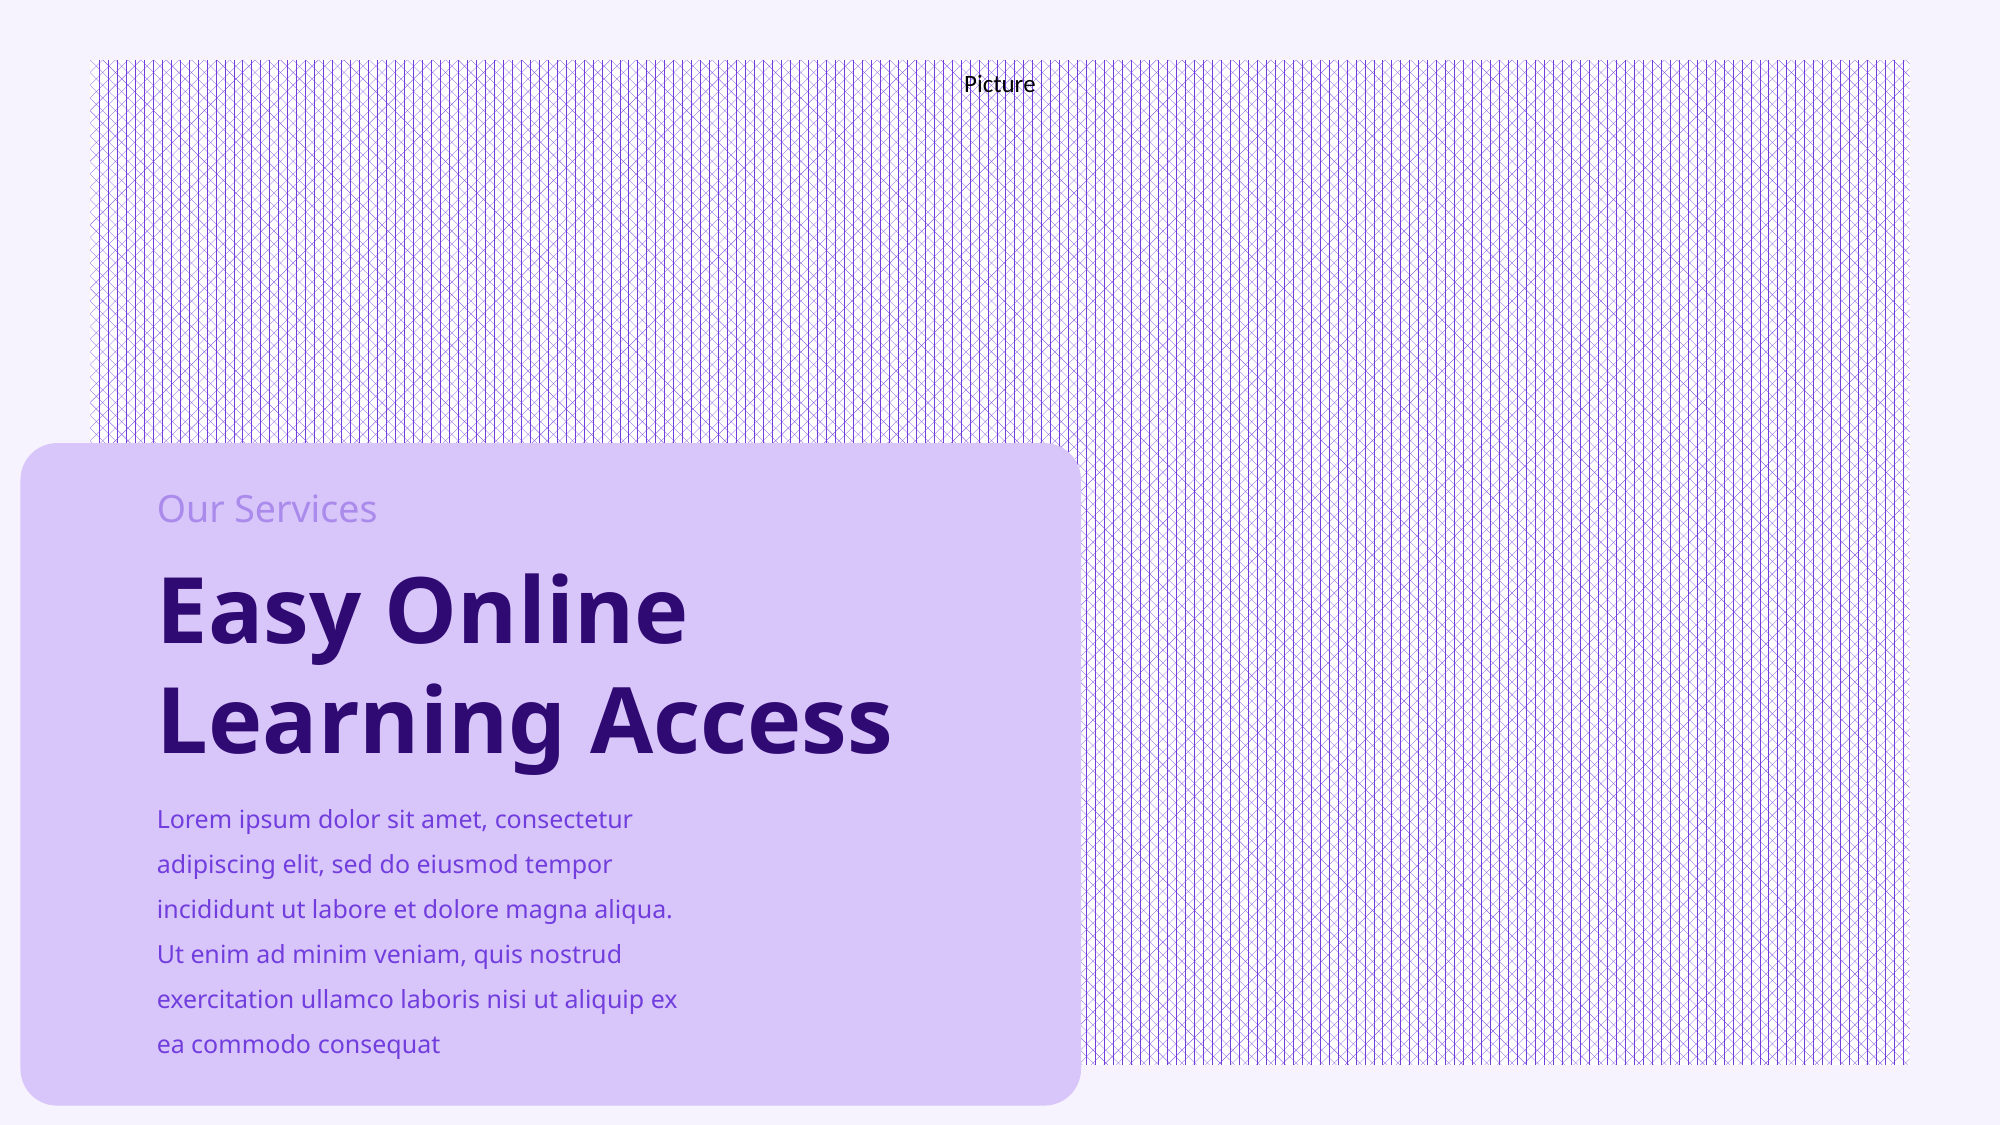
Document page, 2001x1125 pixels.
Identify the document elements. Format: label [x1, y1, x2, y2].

text_box [19, 442, 1083, 1107]
picture [90, 60, 1910, 1065]
